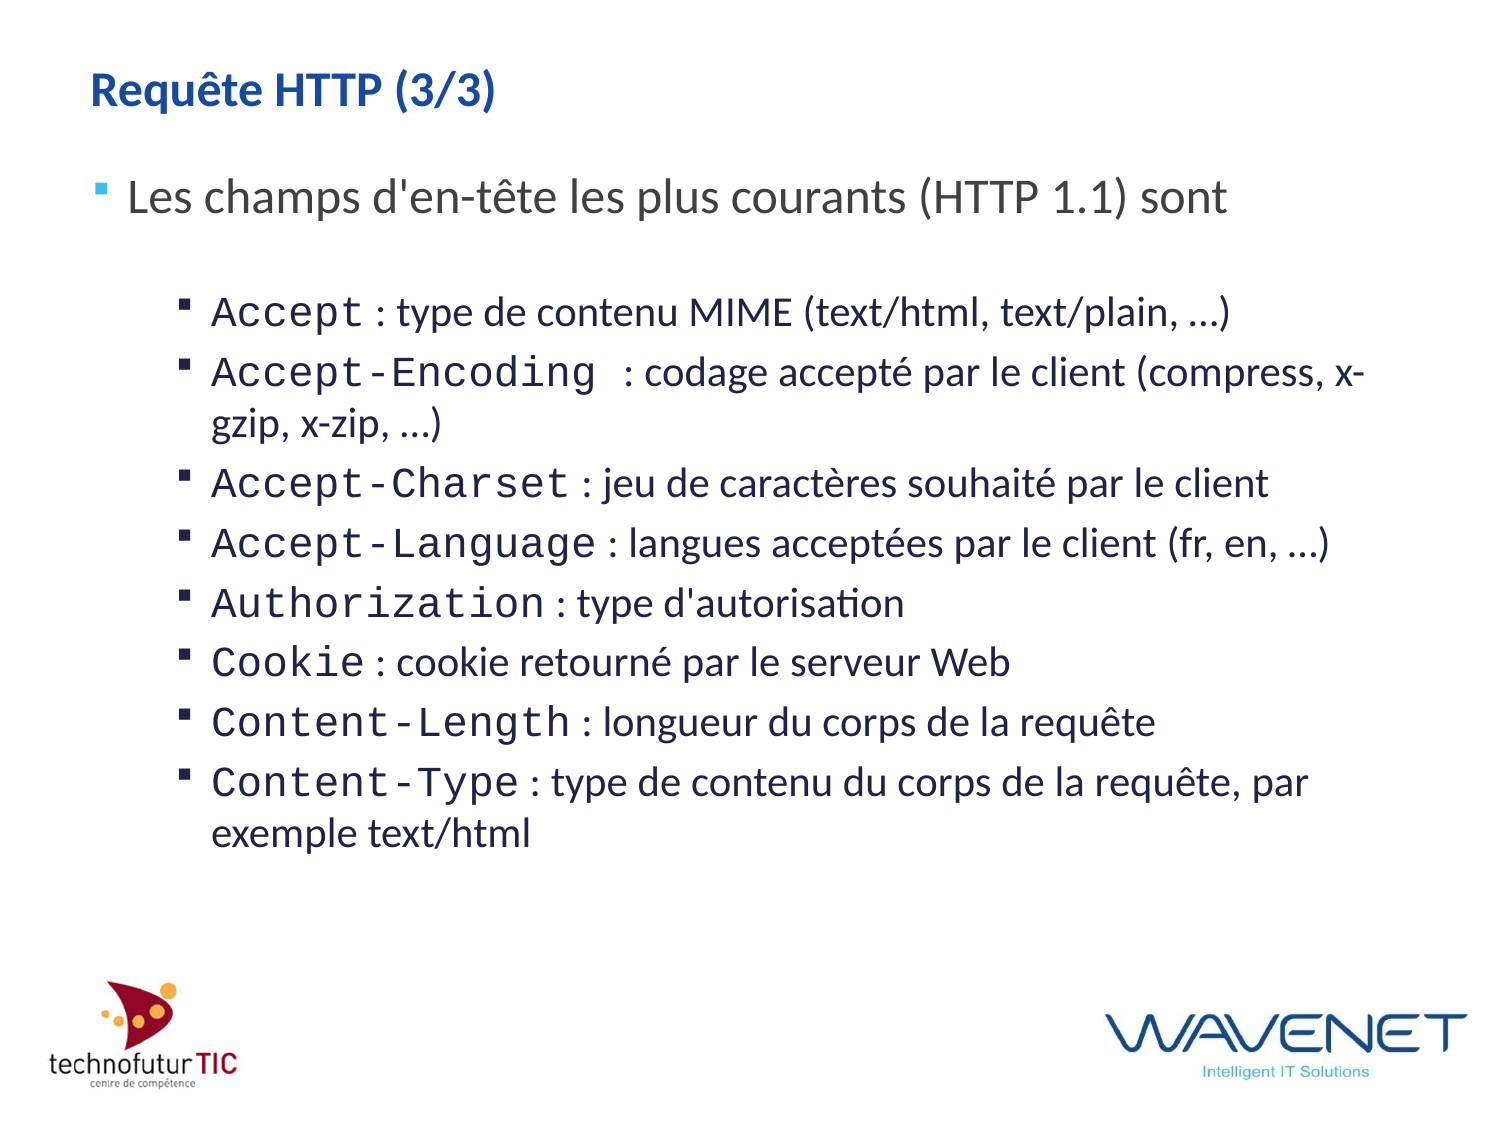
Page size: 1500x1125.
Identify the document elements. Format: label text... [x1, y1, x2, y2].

list Les champs d'en-tête les plus courants (HTTP 1.1) sont Accept : type de contenu MIME (text/html, text/plain, …) Accept-Encoding : codage accepté par le client (compress, x-gzip, x-zip, …) Accept-Charset : jeu de caractères souhaité par le client Accept-Language : langues acceptées par le client (fr, en, …) Authorization : type d'autorisation Cookie : cookie retourné par le serveur Web Content-Length : longueur du corps de la requête Content-Type : type de contenu du corps de la requête, par exemple text/html [74, 155, 1426, 970]
picture [1103, 1012, 1469, 1081]
title Requête HTTP (3/3) [72, 47, 1426, 145]
picture [41, 970, 245, 1094]
